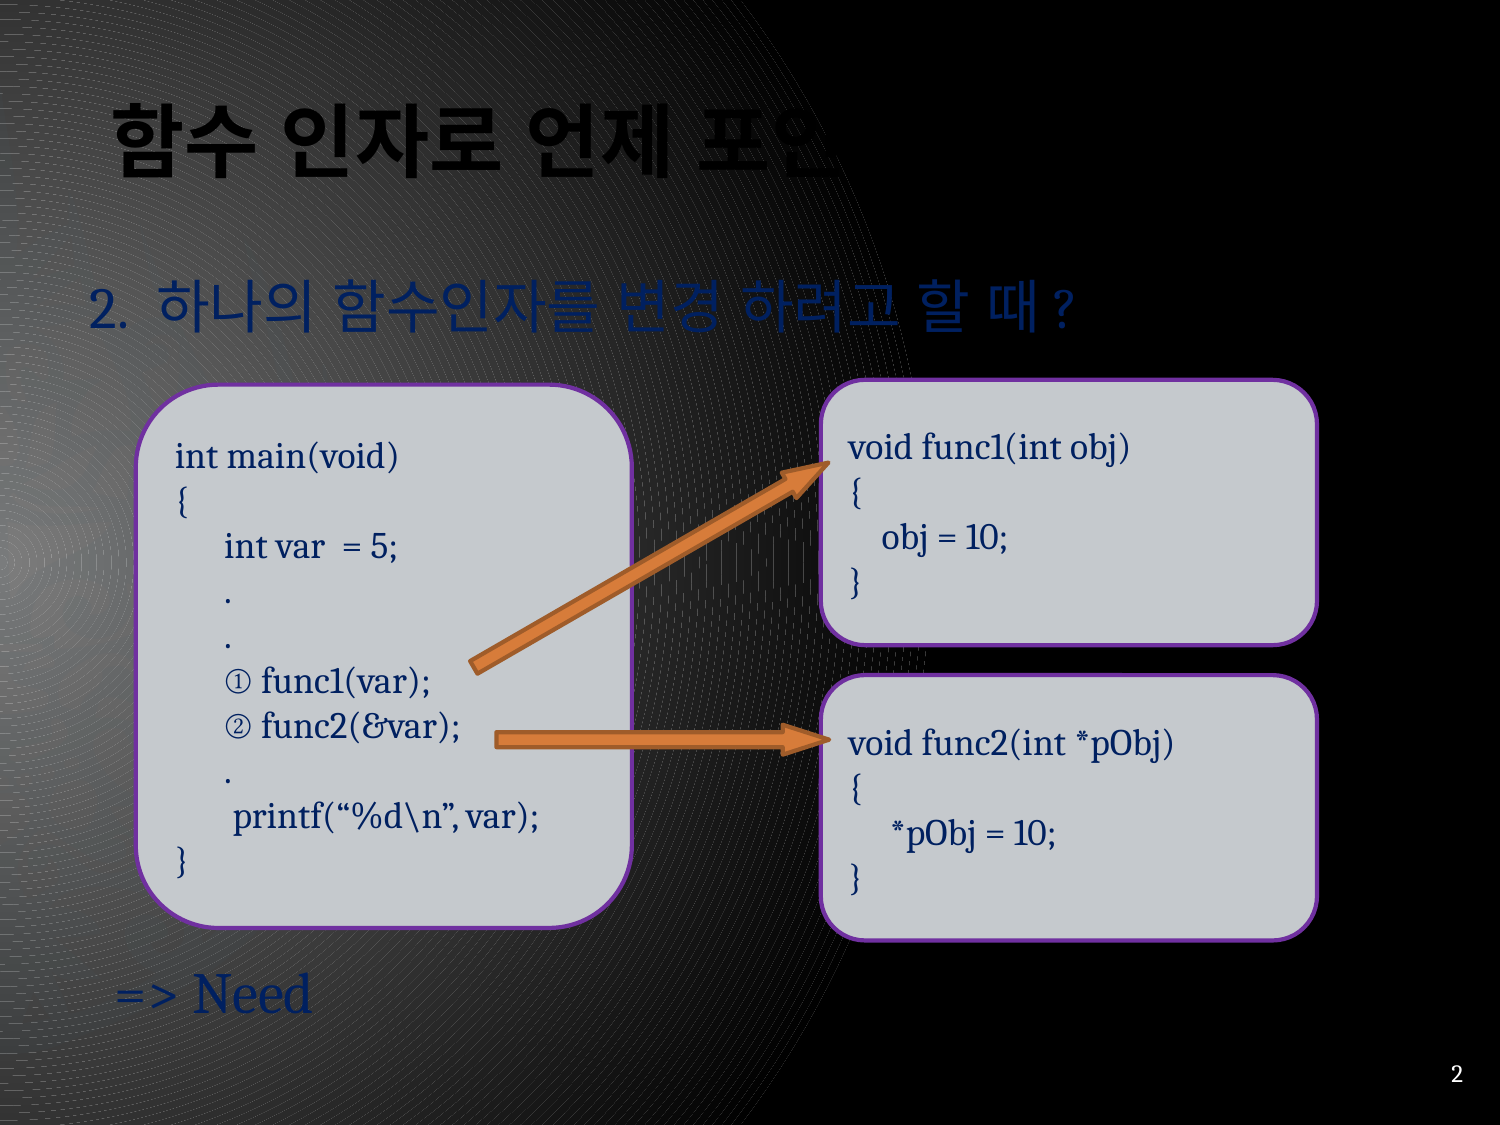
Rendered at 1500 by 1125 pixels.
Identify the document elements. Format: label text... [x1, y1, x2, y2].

text_box [494, 722, 832, 757]
text_box [468, 460, 831, 676]
text_box void func2(int *pObj) { *pObj = 10; } [818, 672, 1320, 943]
title 함수 인자로 언제 포인터를 써야 할까? [75, 45, 1425, 233]
list 2. 하나의 함수인자를 변경 하려고 할 때? [75, 262, 1425, 350]
slide_number 2 [1128, 1042, 1478, 1103]
text_box => Need [100, 947, 1451, 1036]
text_box int main(void) { int var = 5; . . ① func1(var); ② func2(&var); . printf(“%d\n”, var); } [133, 382, 634, 931]
text_box void func1(int obj) { obj = 10; } [818, 377, 1320, 648]
